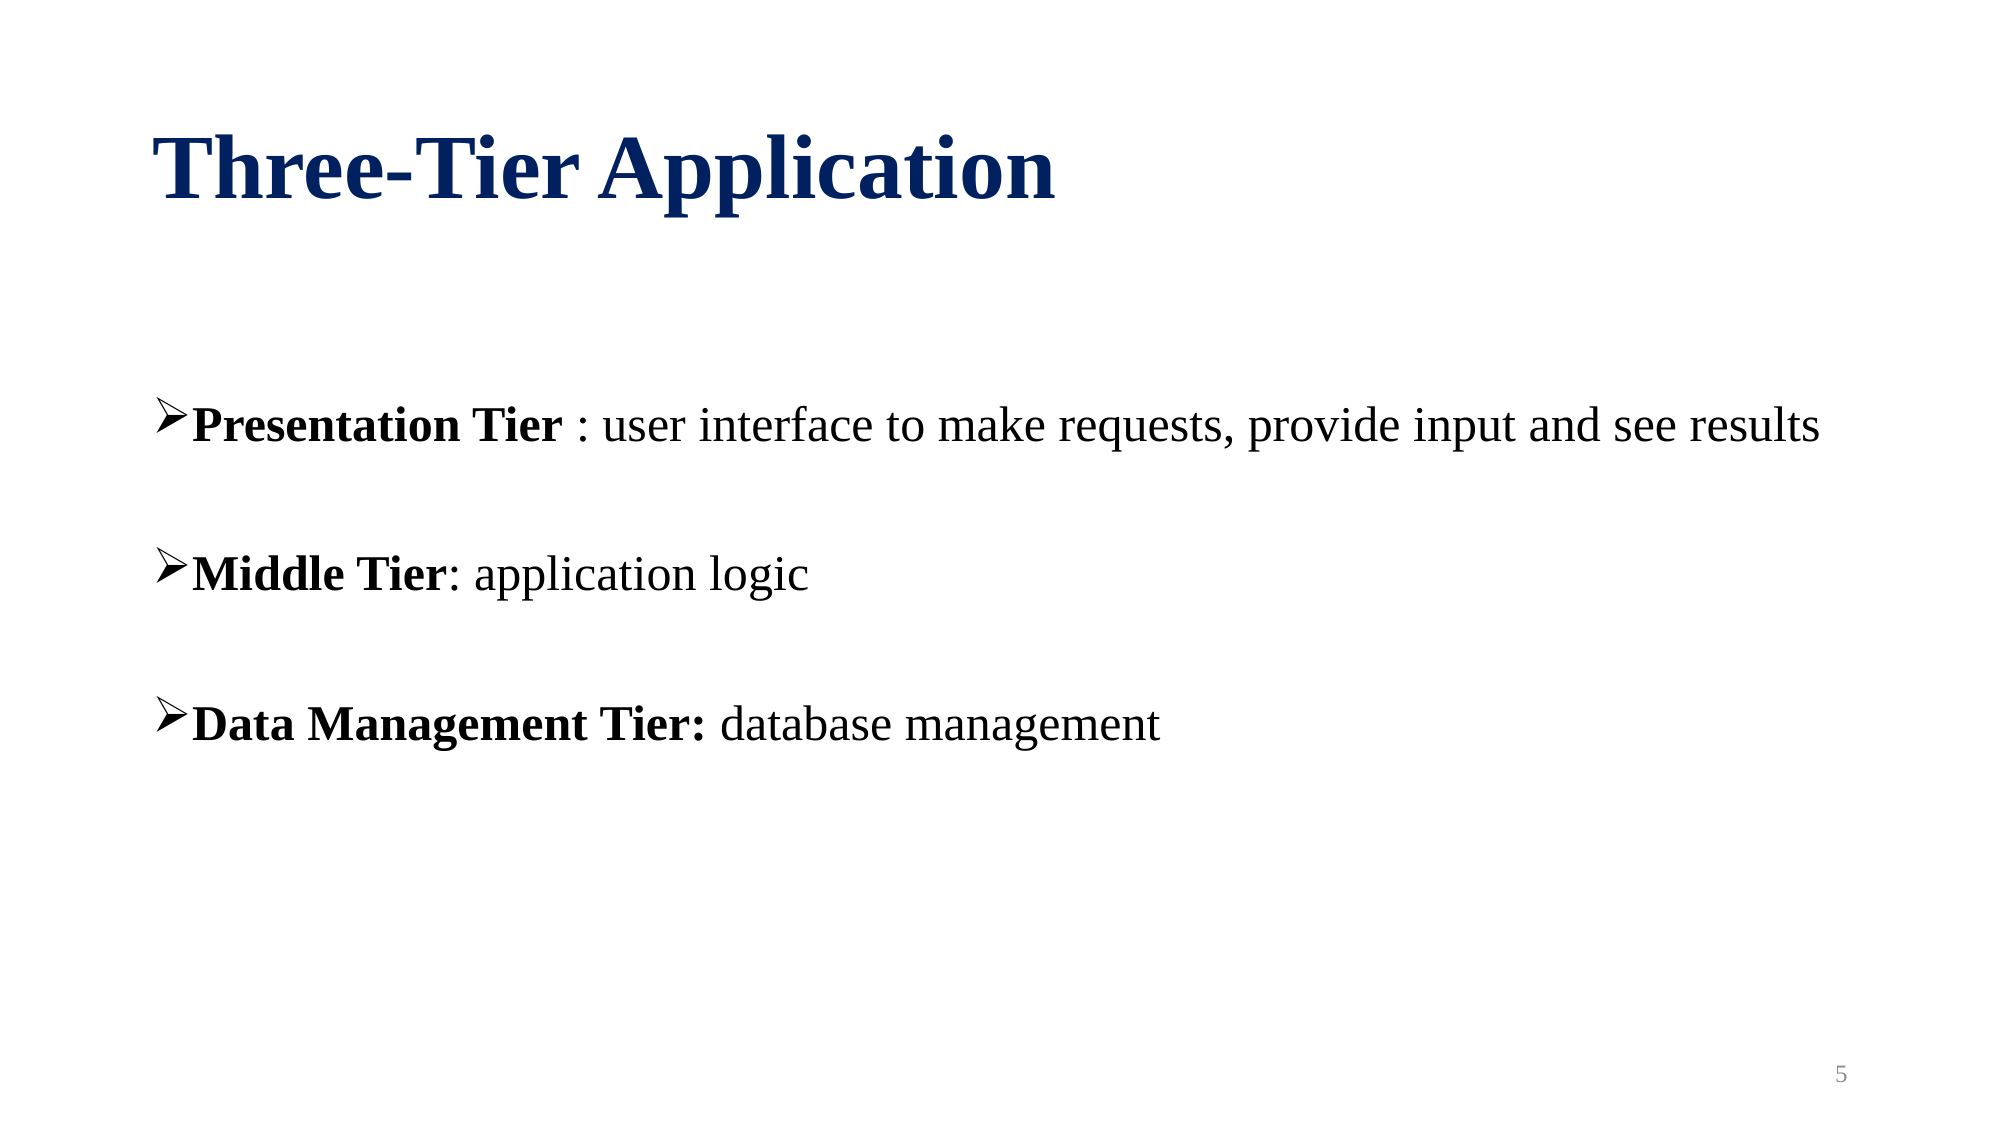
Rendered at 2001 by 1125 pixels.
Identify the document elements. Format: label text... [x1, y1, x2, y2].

title Three-Tier Application [137, 59, 1863, 278]
slide_number 5 [1412, 1042, 1863, 1103]
list Presentation Tier : user interface to make requests, provide input and see results Middle Tier: application logic Data Management Tier: database management [137, 299, 1863, 1014]
